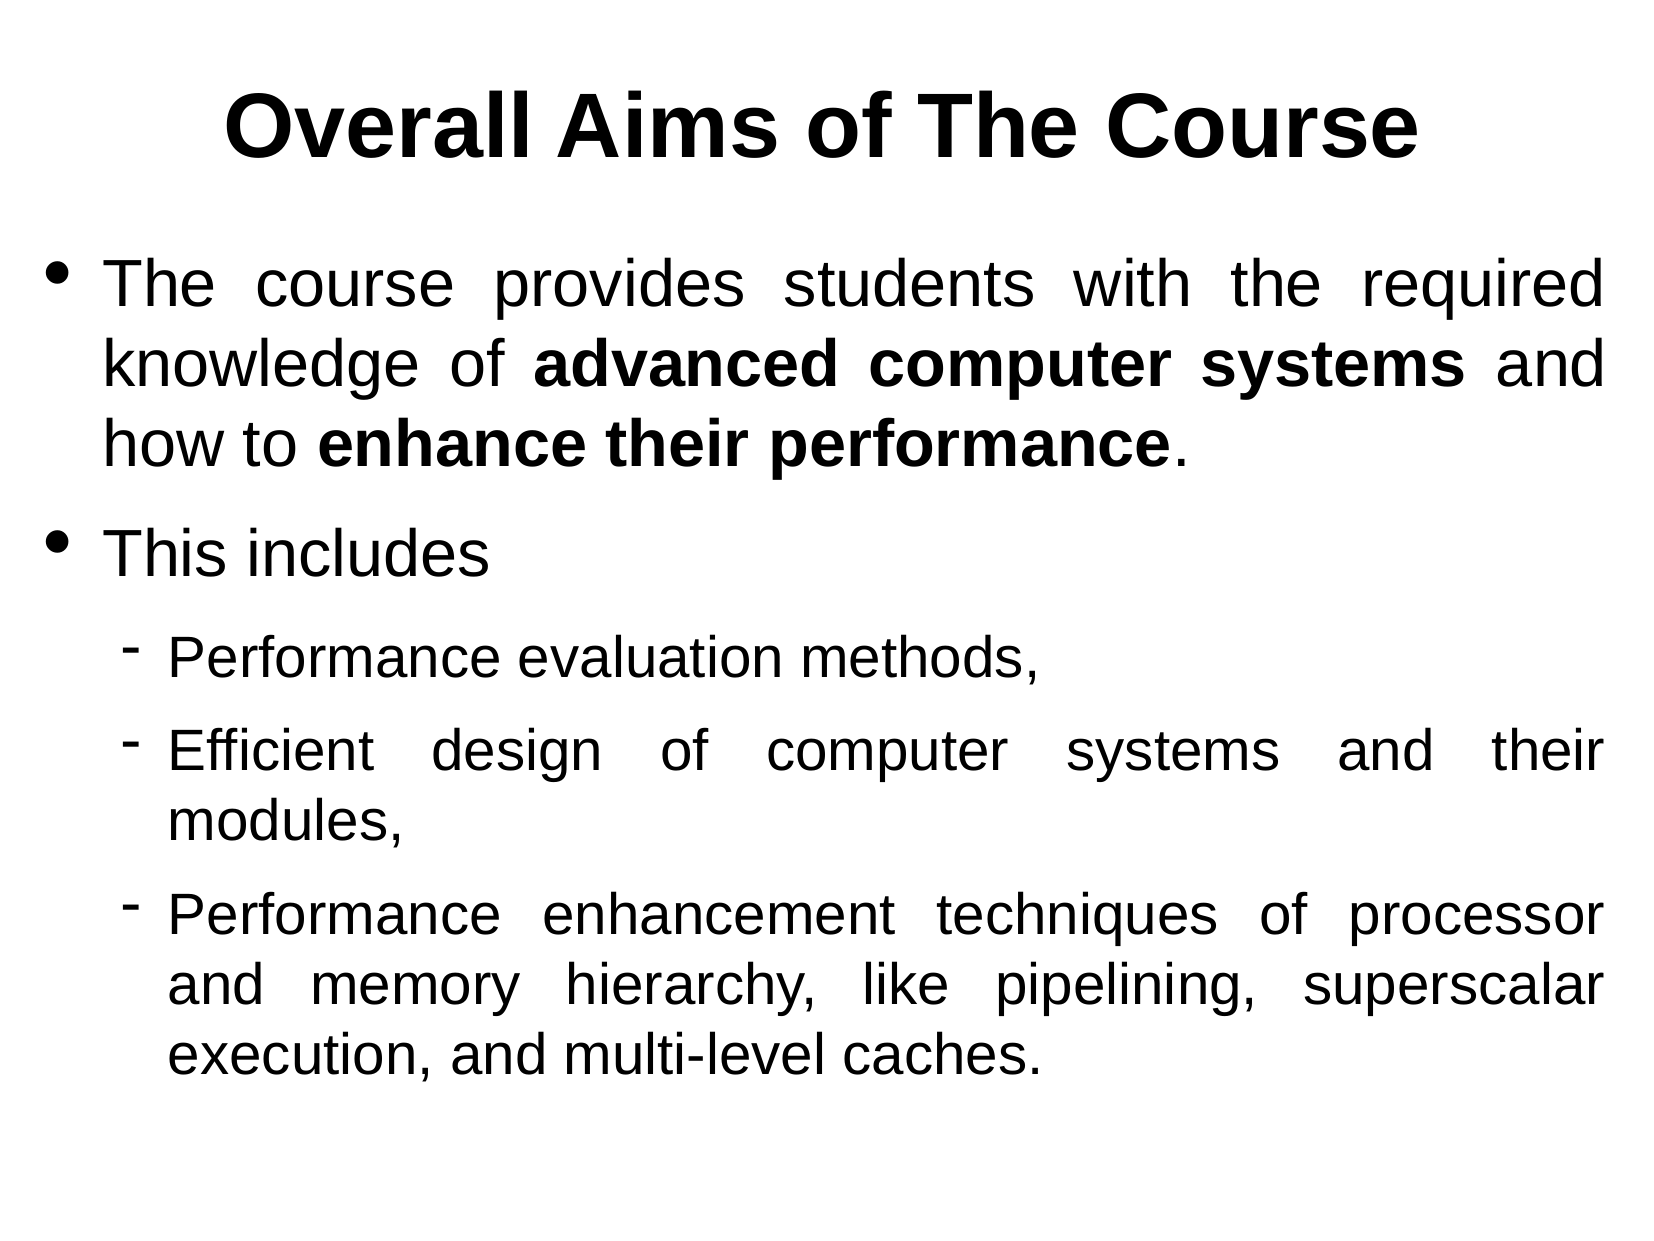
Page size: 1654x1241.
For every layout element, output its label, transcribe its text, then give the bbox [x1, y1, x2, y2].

text_box Overall Aims of The Course [48, 63, 1598, 178]
text_box The course provides students with the required knowledge of advanced computer systems and how to enhance their performance. This includes Performance evaluation methods, Efficient design of computer systems and their modules, Performance enhancement techniques of processor and memory hierarchy, like pipelining, superscalar execution, and multi-level caches. [46, 240, 1607, 960]
